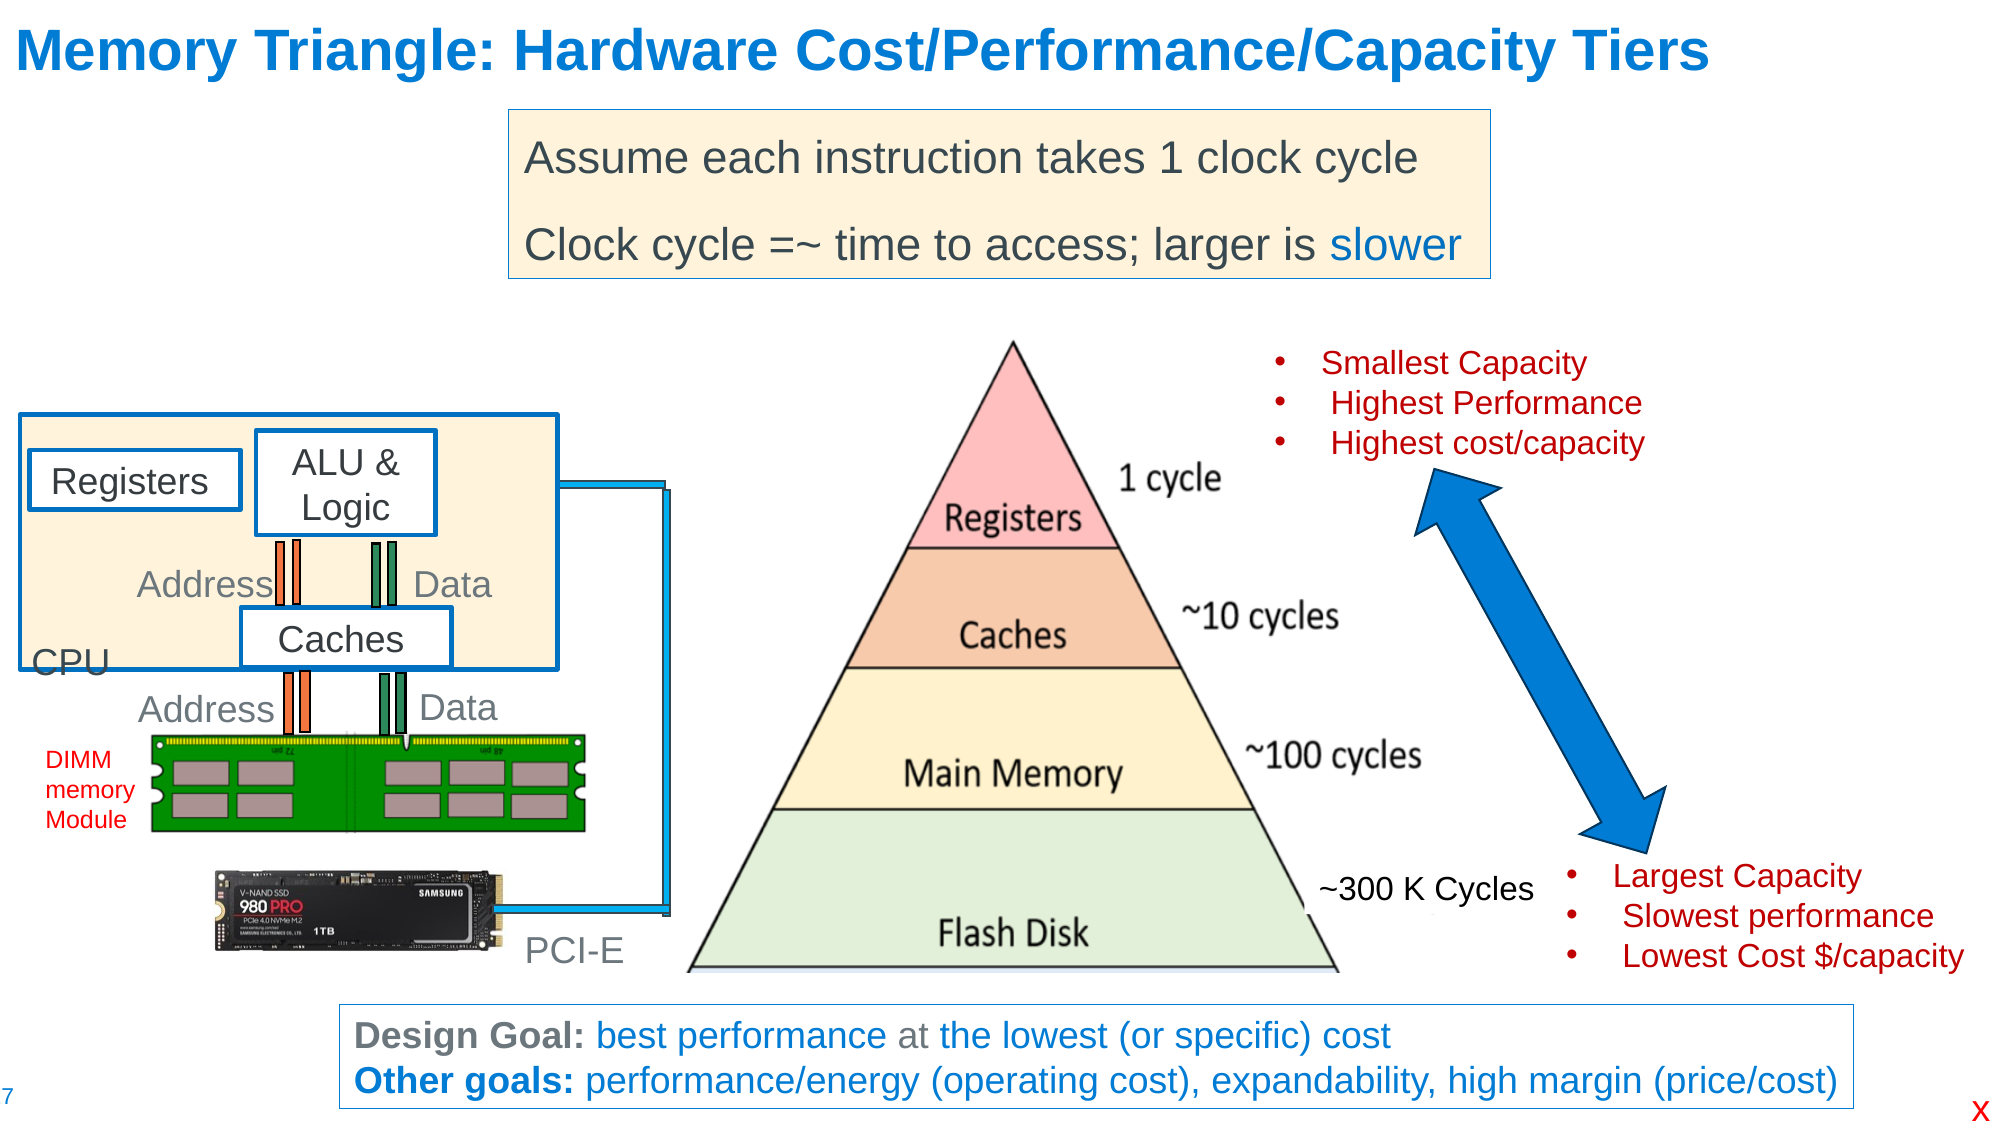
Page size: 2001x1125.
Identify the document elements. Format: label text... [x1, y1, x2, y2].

text_box Design Goal: best performance at the lowest (or specific) cost Other goals: performance/energy (operating cost), expandability, high margin (price/cost) [339, 1004, 1854, 1109]
picture [572, 308, 1621, 973]
title Memory Triangle: Hardware Cost/Performance/Capacity Tiers [0, 11, 1985, 91]
text_box Smallest Capacity Highest Performance Highest cost/capacity [1621, 333, 1723, 469]
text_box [15, 414, 558, 739]
text_box [1621, 754, 1668, 855]
text_box Largest Capacity Slowest performance Lowest Cost $/capacity [1551, 846, 2000, 982]
text_box x [1956, 1076, 2000, 1125]
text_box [212, 480, 671, 980]
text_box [30, 739, 212, 843]
text_box Assume each instruction takes 1 clock cycle Clock cycle =~ time to access; larger is slower [508, 109, 1491, 279]
